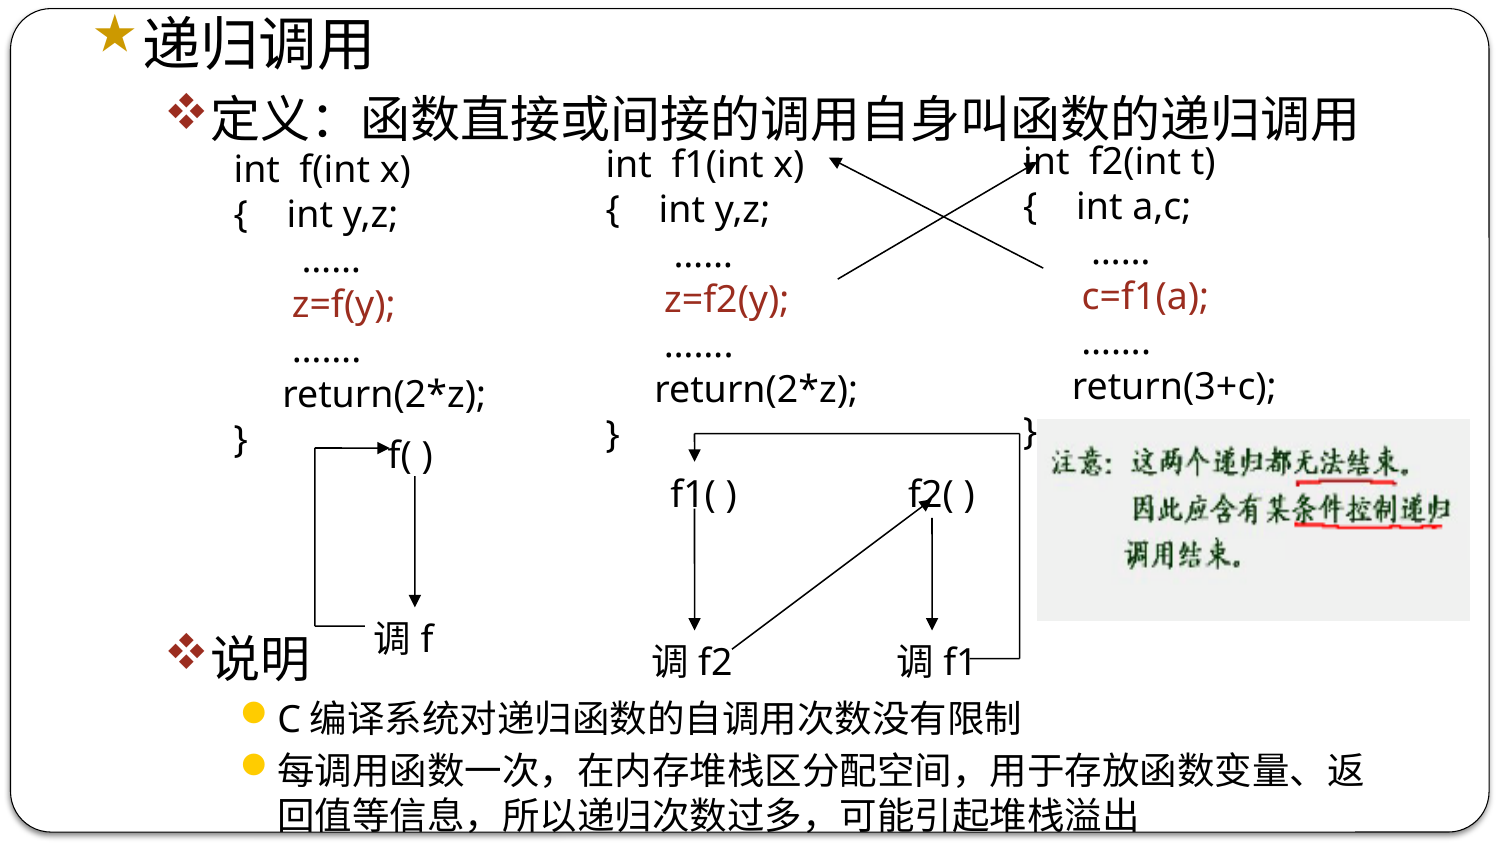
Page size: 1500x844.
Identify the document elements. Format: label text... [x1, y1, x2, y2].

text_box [644, 474, 1020, 692]
text_box 说明 C编译系统对递归函数的自调用次数没有限制 每调用函数一次，在内存堆栈区分配空间，用于存放函数变量、返回值等信息，所以递归次数过多，可能引起堆栈溢出 [0, 619, 1400, 832]
picture [1037, 419, 1470, 621]
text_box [314, 423, 447, 669]
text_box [609, 129, 1277, 466]
text_box int f(int x) { int y,z; …… z=f(y); ……. return(2*z); } [218, 137, 501, 467]
text_box 递归调用 定义：函数直接或间接的调用自身叫函数的递归调用 [0, 0, 1400, 141]
